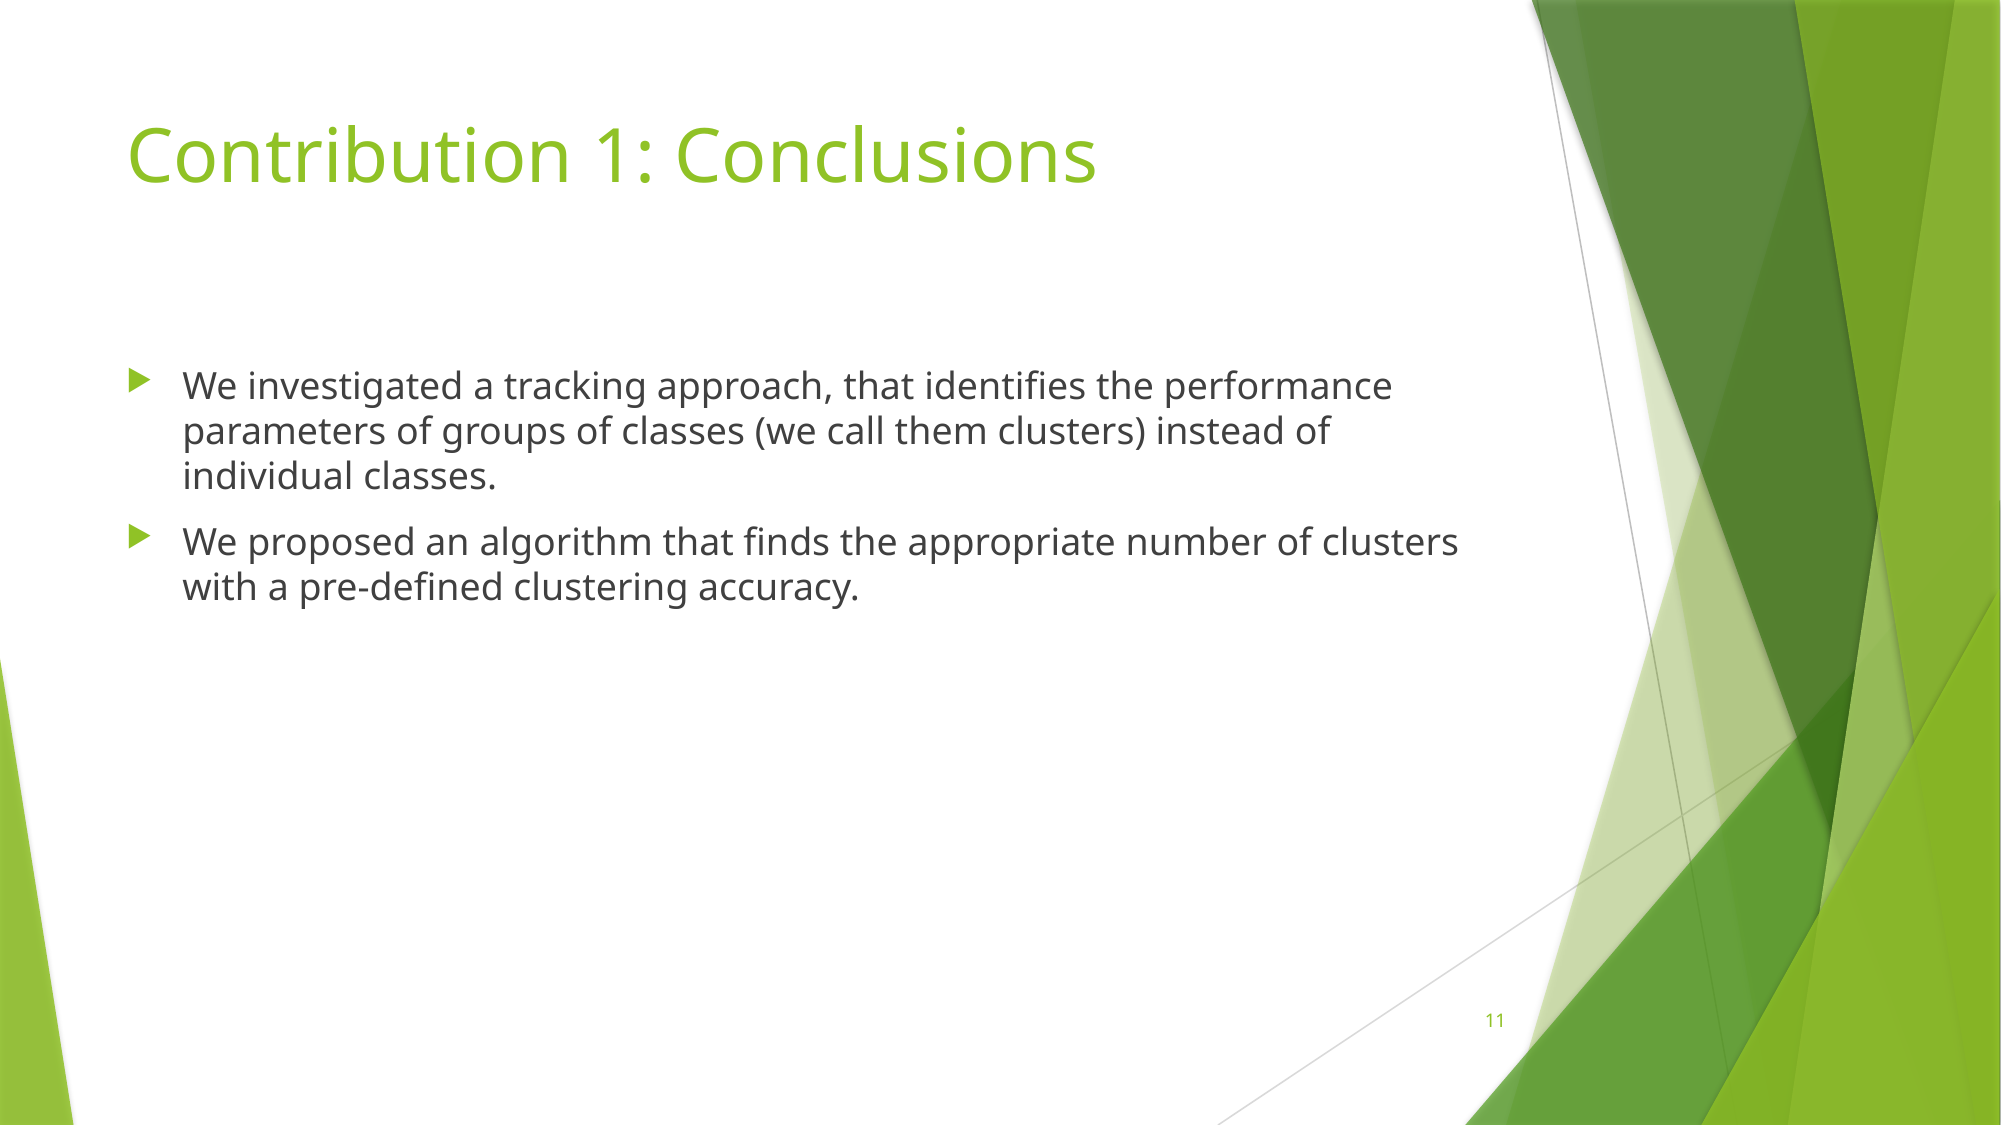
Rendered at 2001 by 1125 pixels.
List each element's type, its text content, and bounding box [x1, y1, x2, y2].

title Contribution 1: Conclusions [111, 99, 1522, 317]
list We investigated a tracking approach, that identifies the performance parameters of groups of classes (we call them clusters) instead of individual classes. We proposed an algorithm that finds the appropriate number of clusters with a pre-defined clustering accuracy. [111, 354, 1522, 992]
slide_number 11 [1409, 991, 1522, 1051]
